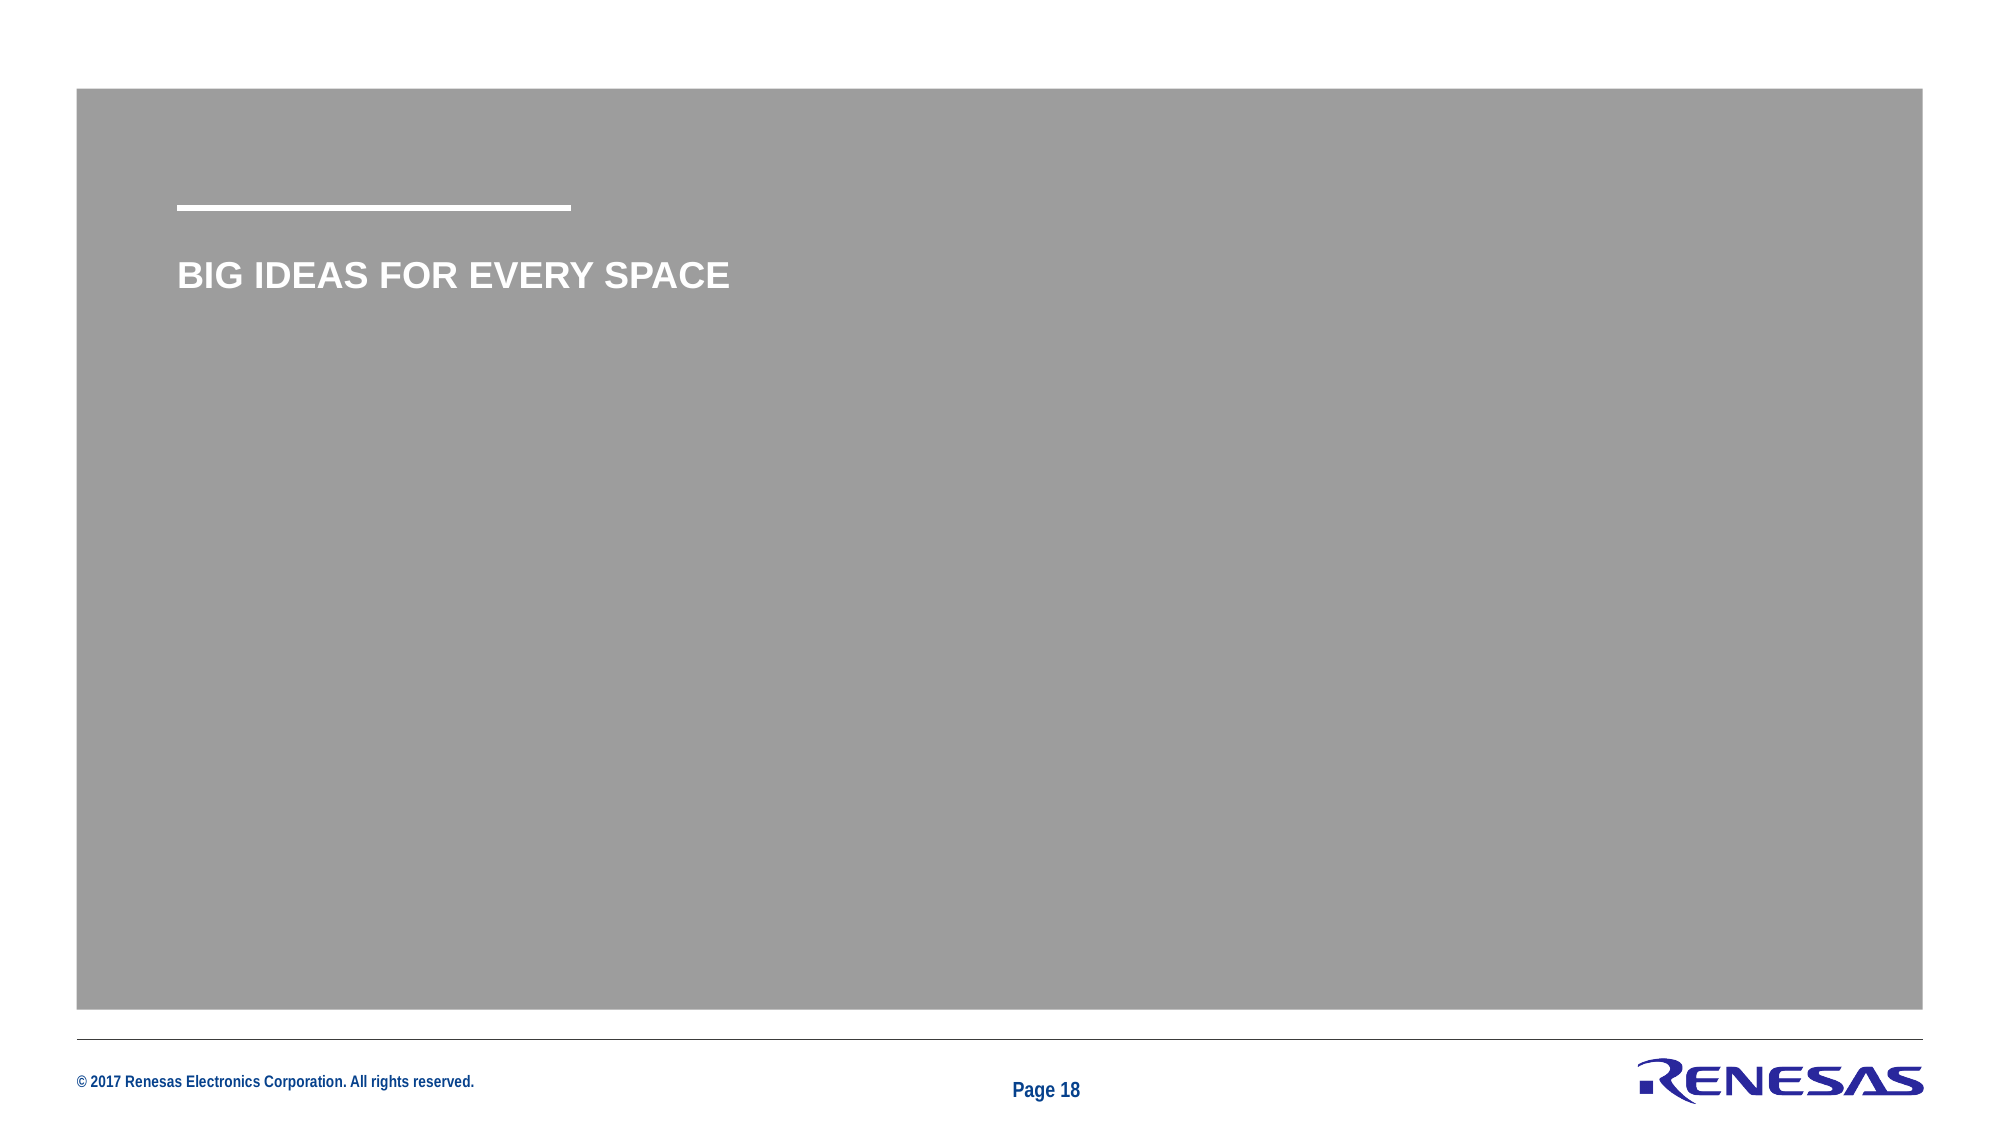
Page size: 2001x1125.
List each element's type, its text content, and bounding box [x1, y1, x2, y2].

picture [1635, 1056, 1927, 1106]
slide_number Page 18 [1012, 1074, 1123, 1102]
